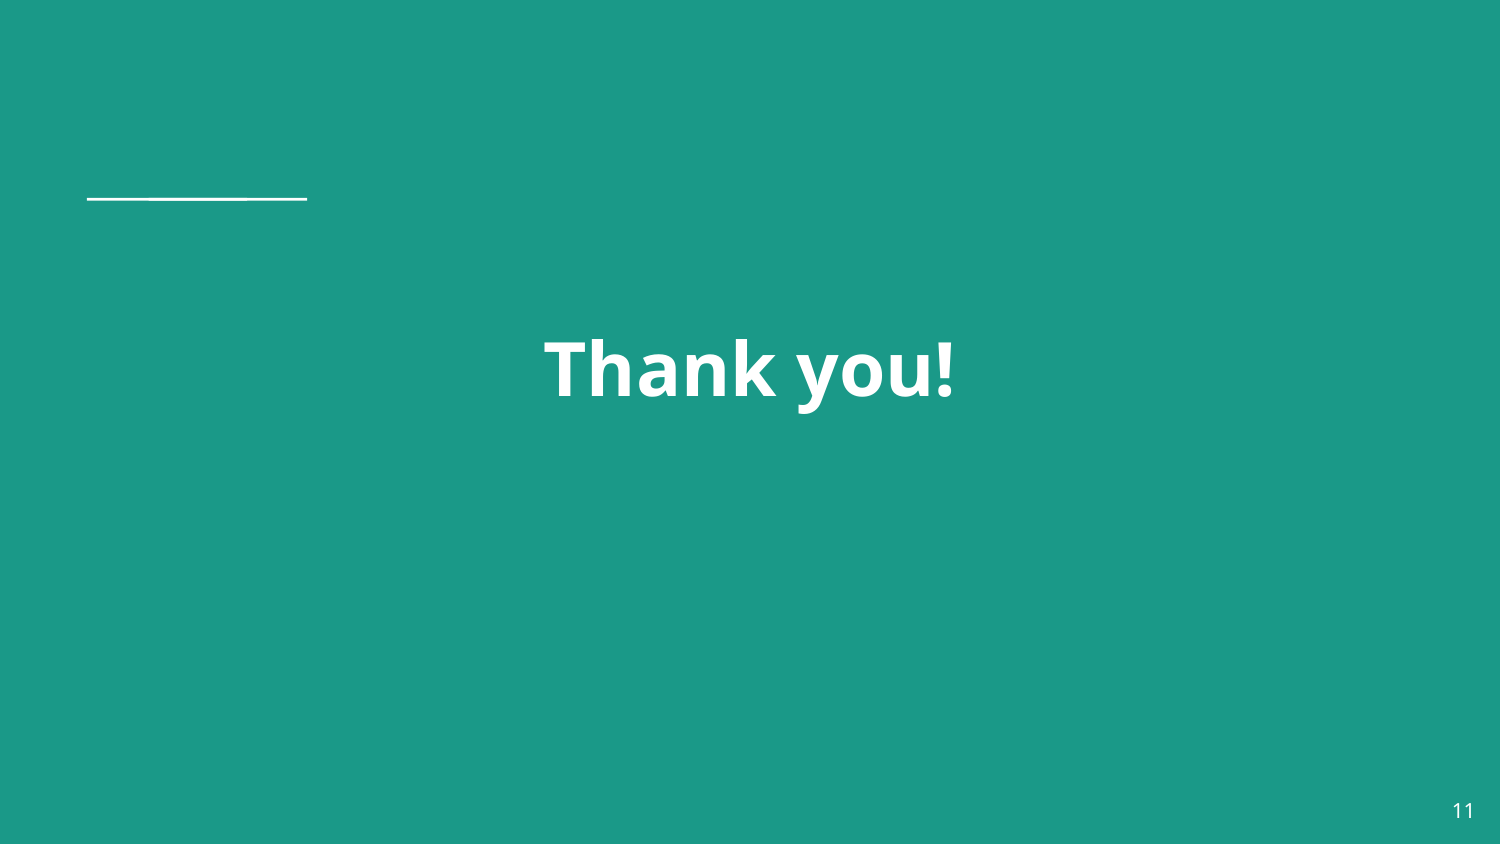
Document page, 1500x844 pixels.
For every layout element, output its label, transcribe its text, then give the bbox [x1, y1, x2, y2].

title Thank you! [119, 216, 1381, 466]
slide_number 11 [1400, 779, 1491, 844]
